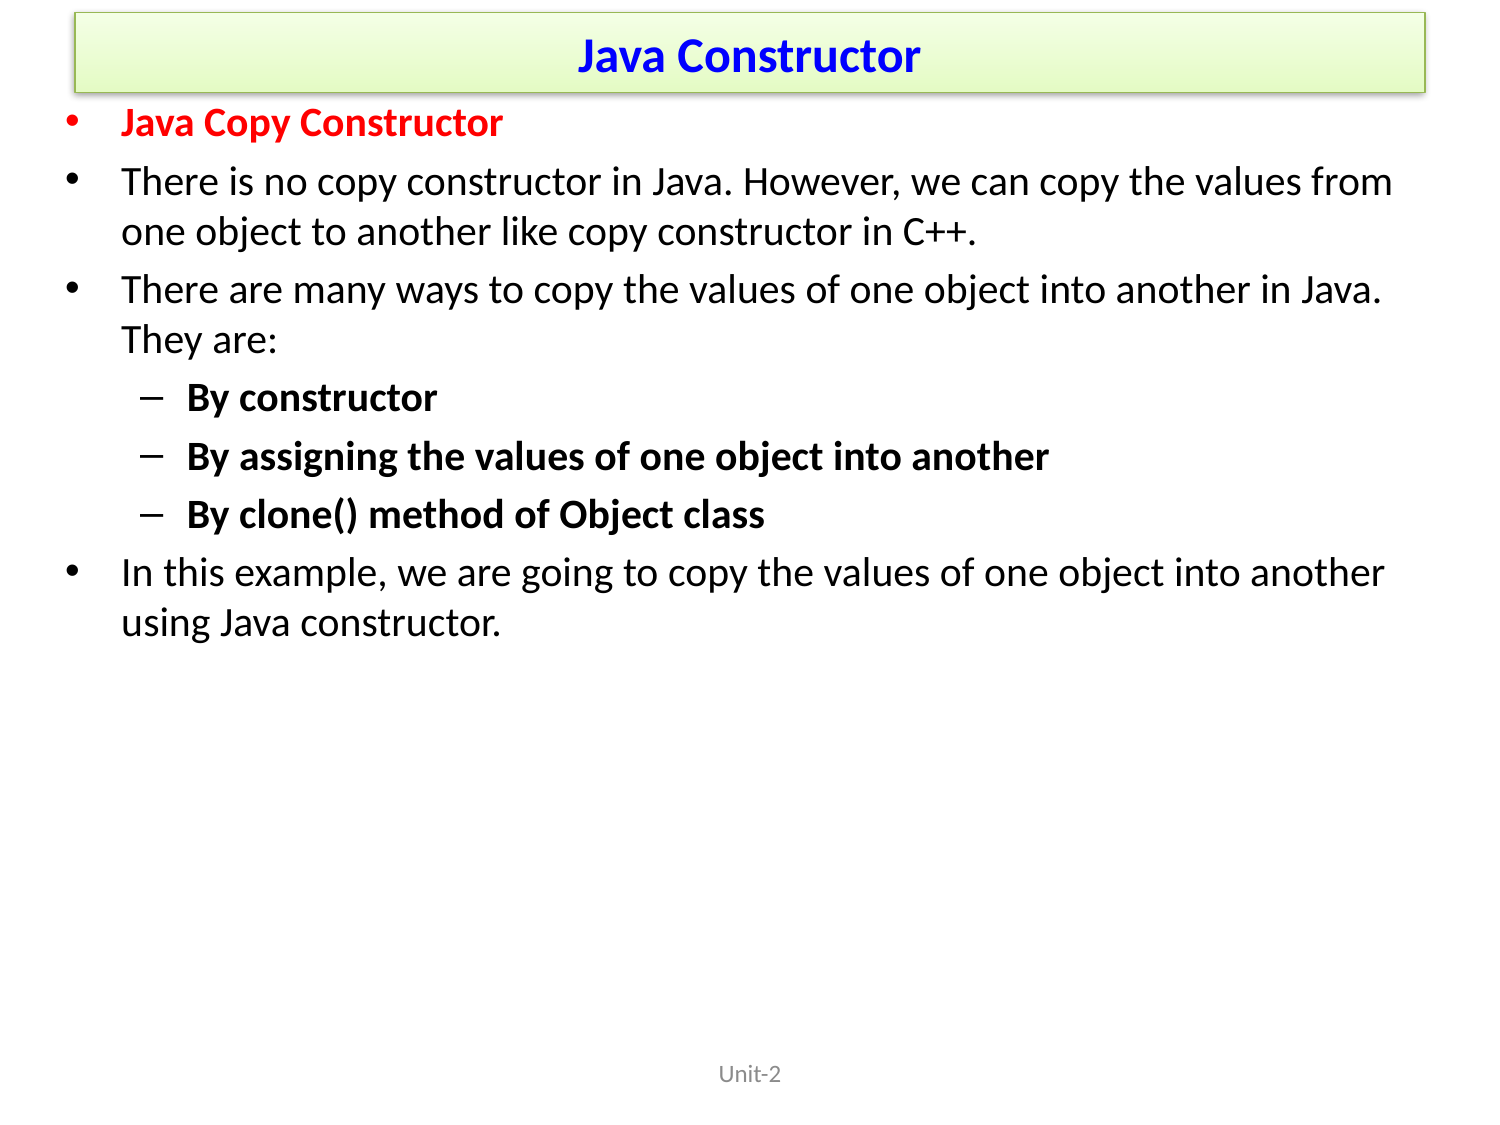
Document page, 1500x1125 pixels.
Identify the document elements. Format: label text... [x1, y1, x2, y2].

title Java Constructor [74, 12, 1426, 87]
list Java Copy Constructor There is no copy constructor in Java. However, we can copy the values from one object to another like copy constructor in C++. There are many ways to copy the values of one object into another in Java. They are: By constructor By assigning the values of one object into another By clone() method of Object class In this example, we are going to copy the values of one object into another using Java constructor. [50, 87, 1438, 950]
footer Unit-2 [512, 1042, 988, 1103]
